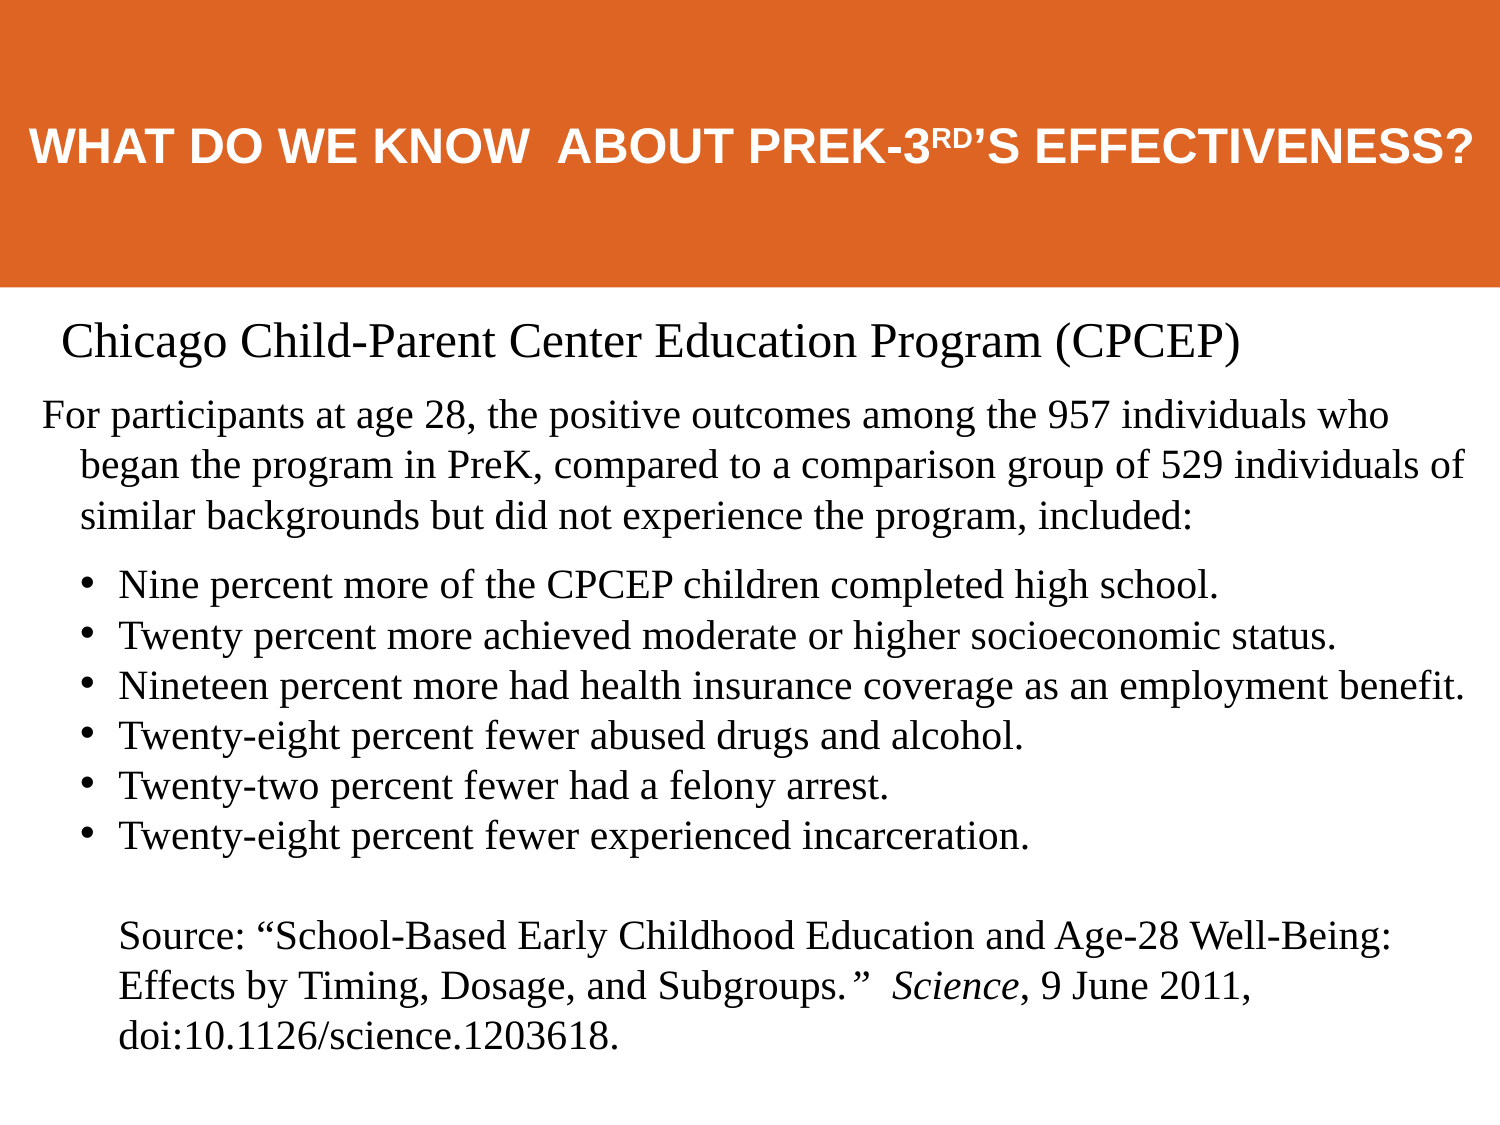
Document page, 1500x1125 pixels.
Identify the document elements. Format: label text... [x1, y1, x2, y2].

text_box WHAT DO WE KNOW ABOUT PREK-3RD’S EFFECTIVENESS? [0, 0, 1500, 288]
text_box Chicago Child-Parent Center Education Program (CPCEP) For participants at age 28, the positive outcomes among the 957 individuals who began the program in PreK, compared to a comparison group of 529 individuals of similar backgrounds but did not experience the program, included: Nine percent more of the CPCEP children completed high school. Twenty percent more achieved moderate or higher socioeconomic status. Nineteen percent more had health insurance coverage as an employment benefit. Twenty-eight percent fewer abused drugs and alcohol. Twenty-two percent fewer had a felony arrest. Twenty-eight percent fewer experienced incarceration. Source: “School-Based Early Childhood Education and Age-28 Well-Being: Effects by Timing, Dosage, and Subgroups.” Science, 9 June 2011, doi:10.1126/science.1203618. [0, 299, 1500, 1125]
